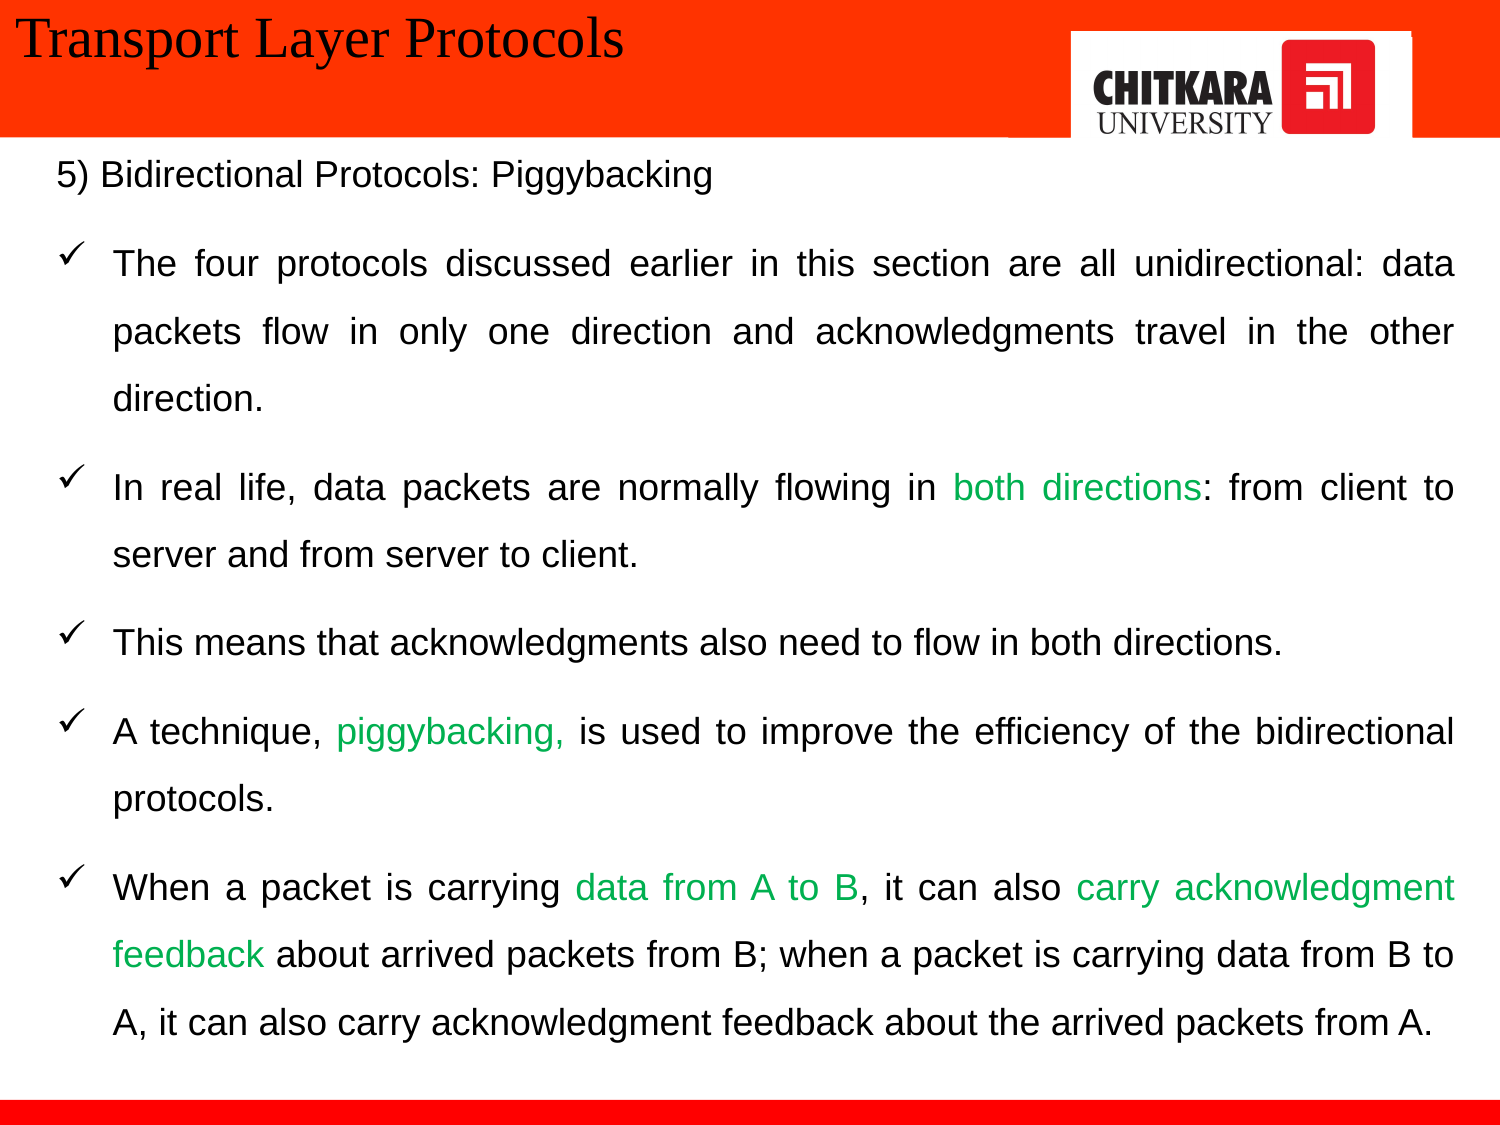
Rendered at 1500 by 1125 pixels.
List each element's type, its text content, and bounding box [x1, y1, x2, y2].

picture [1074, 37, 1390, 138]
title Transport Layer Protocols [0, 0, 900, 150]
list 5) ﻿Bidirectional Protocols: Piggybacking ﻿The four protocols discussed earlier in this section are all unidirectional: data packets flow in only one direction and acknowledgments travel in the other direction. In real life, data packets are normally flowing in both directions: from client to server and from server to client. This means that acknowledgments also need to flow in both directions. A technique, piggybacking, is used to improve the efficiency of the bidirectional protocols. When a packet is carrying data from A to B, it can also carry acknowledgment feedback about arrived packets from B; when a packet is carrying data from B to A, it can also carry acknowledgment feedback about the arrived packets from A. [22, 147, 1470, 1082]
